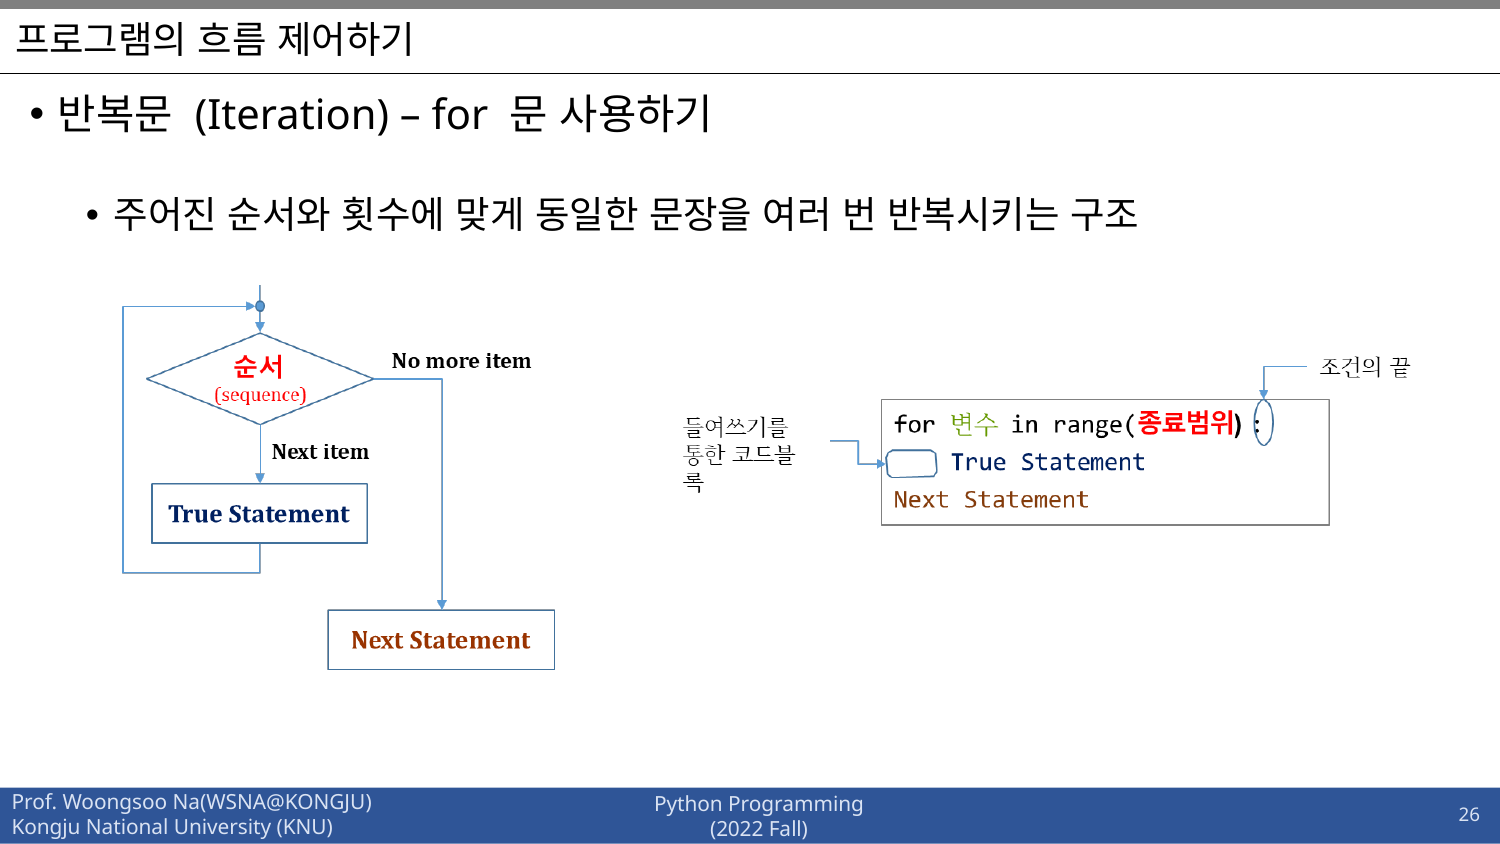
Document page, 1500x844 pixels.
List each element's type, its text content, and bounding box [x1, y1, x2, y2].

picture [122, 285, 1424, 671]
list 반복문 (Iteration) – for 문 사용하기 주어진 순서와 횟수에 맞게 동일한 문장을 여러 번 반복시키는 구조 [14, 86, 1491, 781]
title 프로그램의 흐름 제어하기 [0, 9, 1314, 74]
slide_number 26 [1157, 792, 1495, 838]
